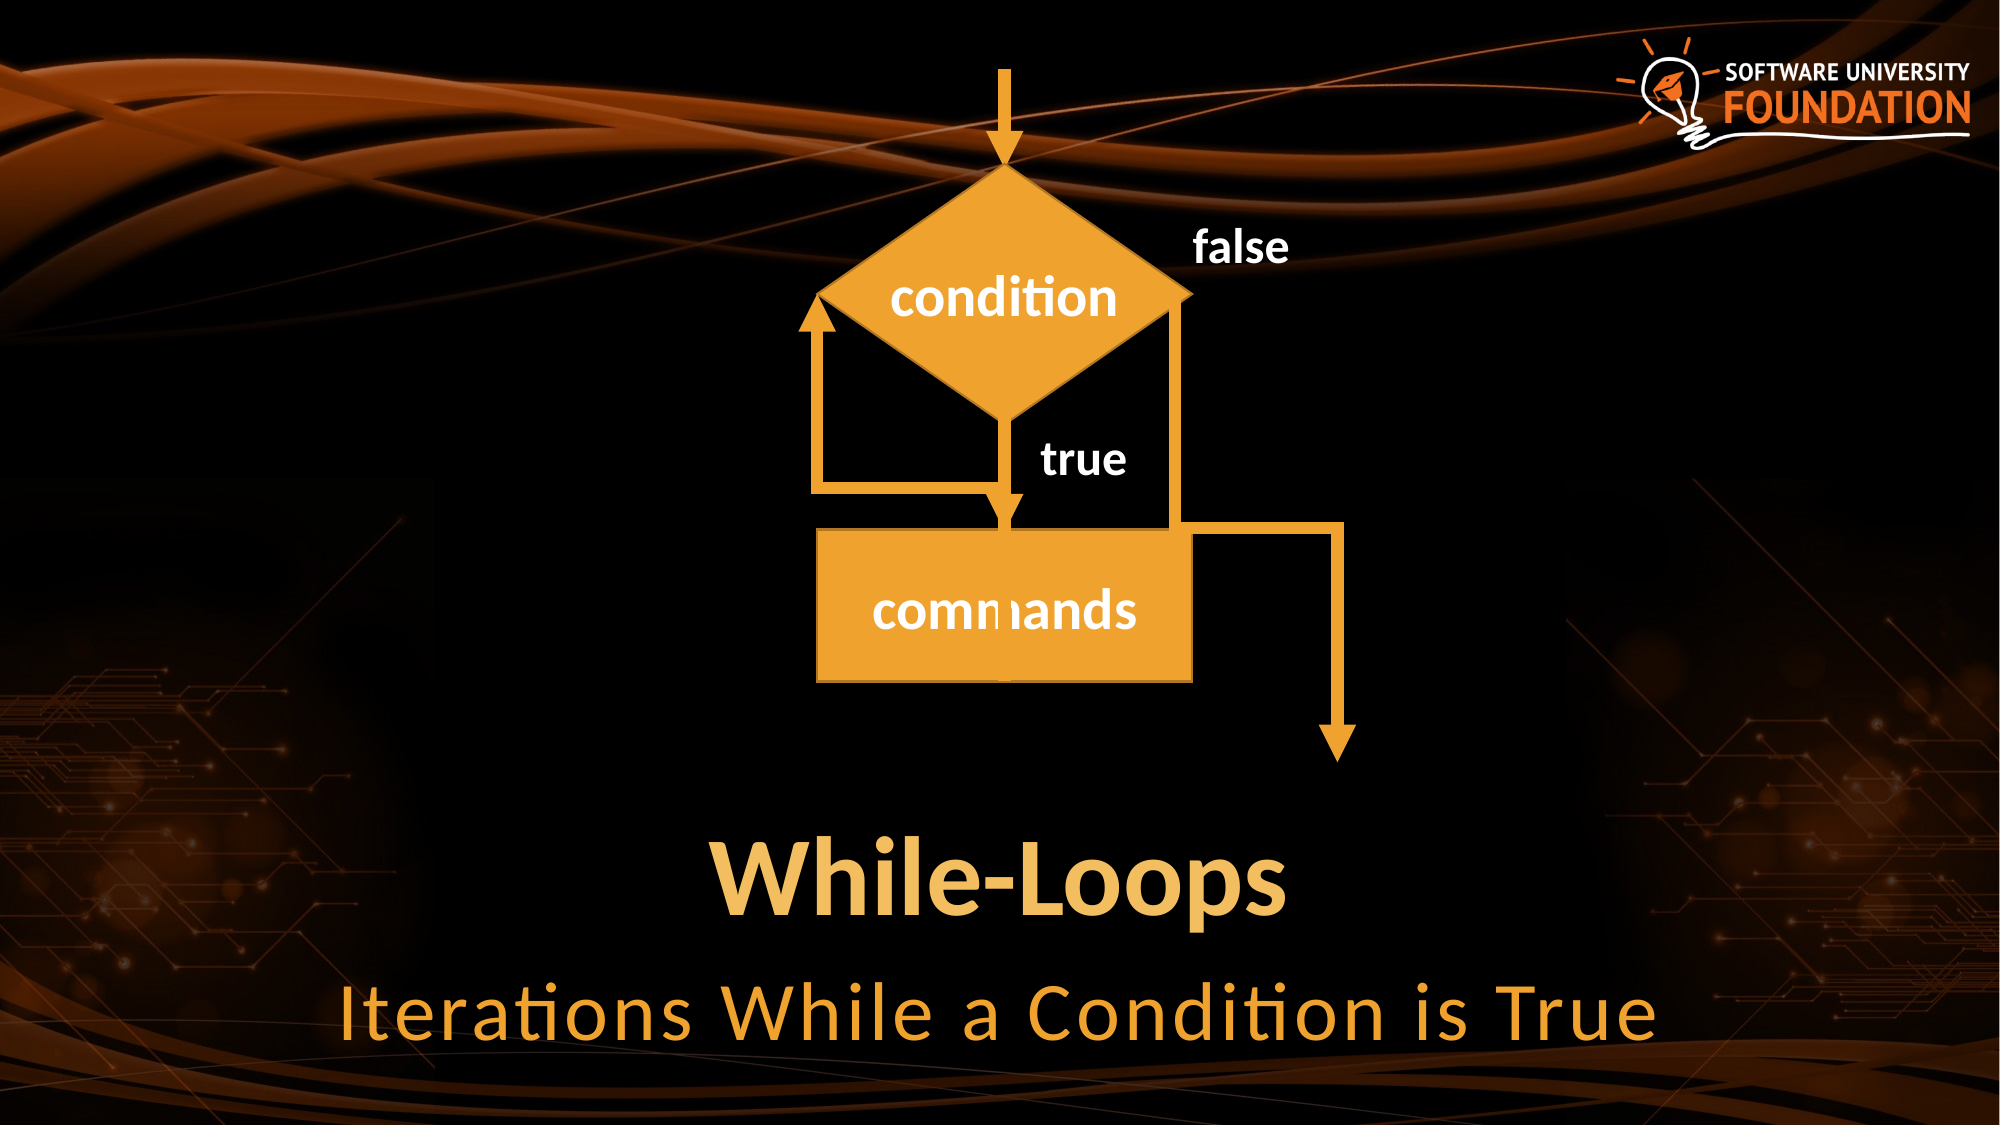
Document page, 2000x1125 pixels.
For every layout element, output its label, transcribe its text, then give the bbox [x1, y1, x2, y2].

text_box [817, 68, 1338, 763]
title While-Loops [192, 818, 1806, 946]
picture [0, 0, 2000, 1125]
list Iterations While a Condition is True [192, 946, 1806, 1060]
